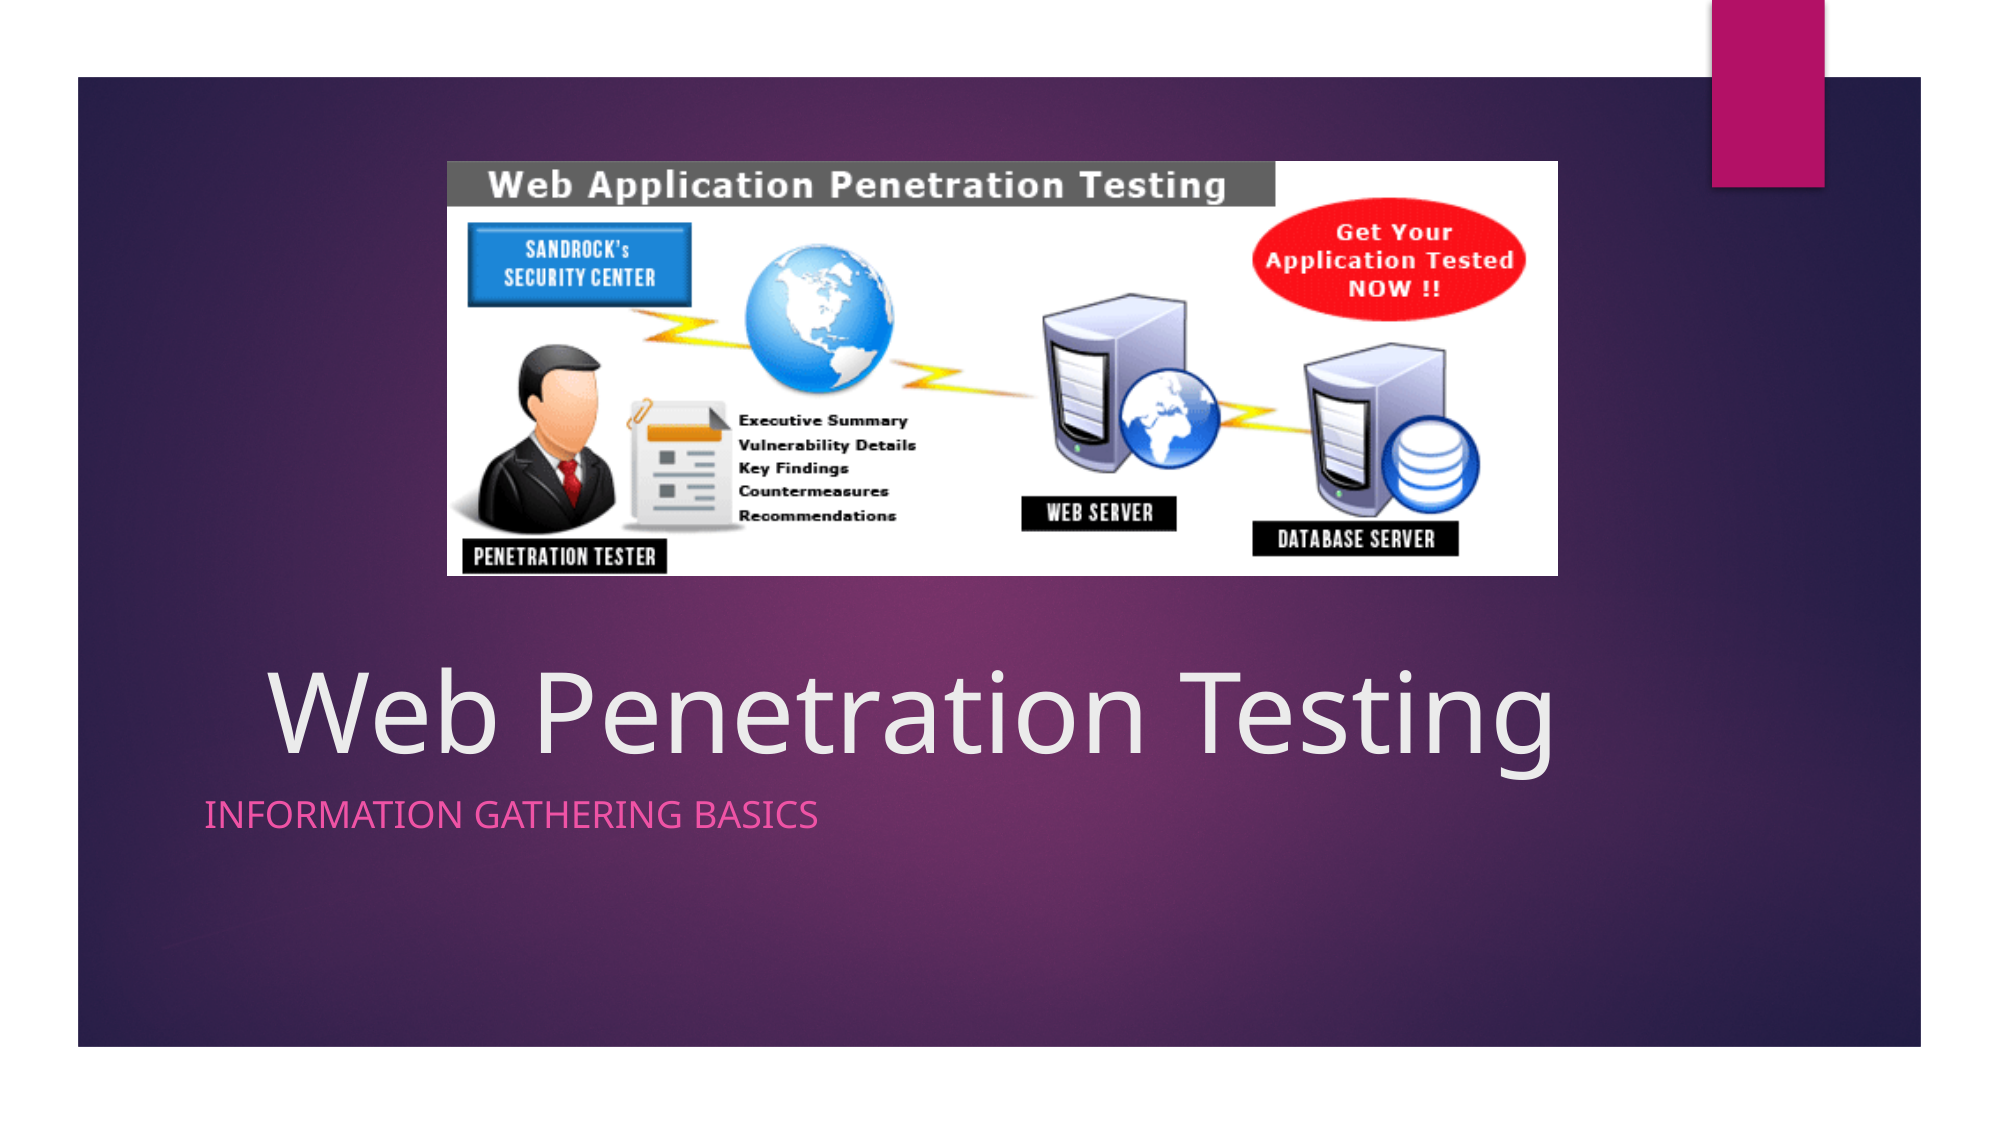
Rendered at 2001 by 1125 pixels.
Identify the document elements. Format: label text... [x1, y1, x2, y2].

subtitle Information Gathering basics [189, 783, 1638, 925]
picture [447, 161, 1558, 576]
title Web Penetration Testing [189, 344, 1638, 783]
